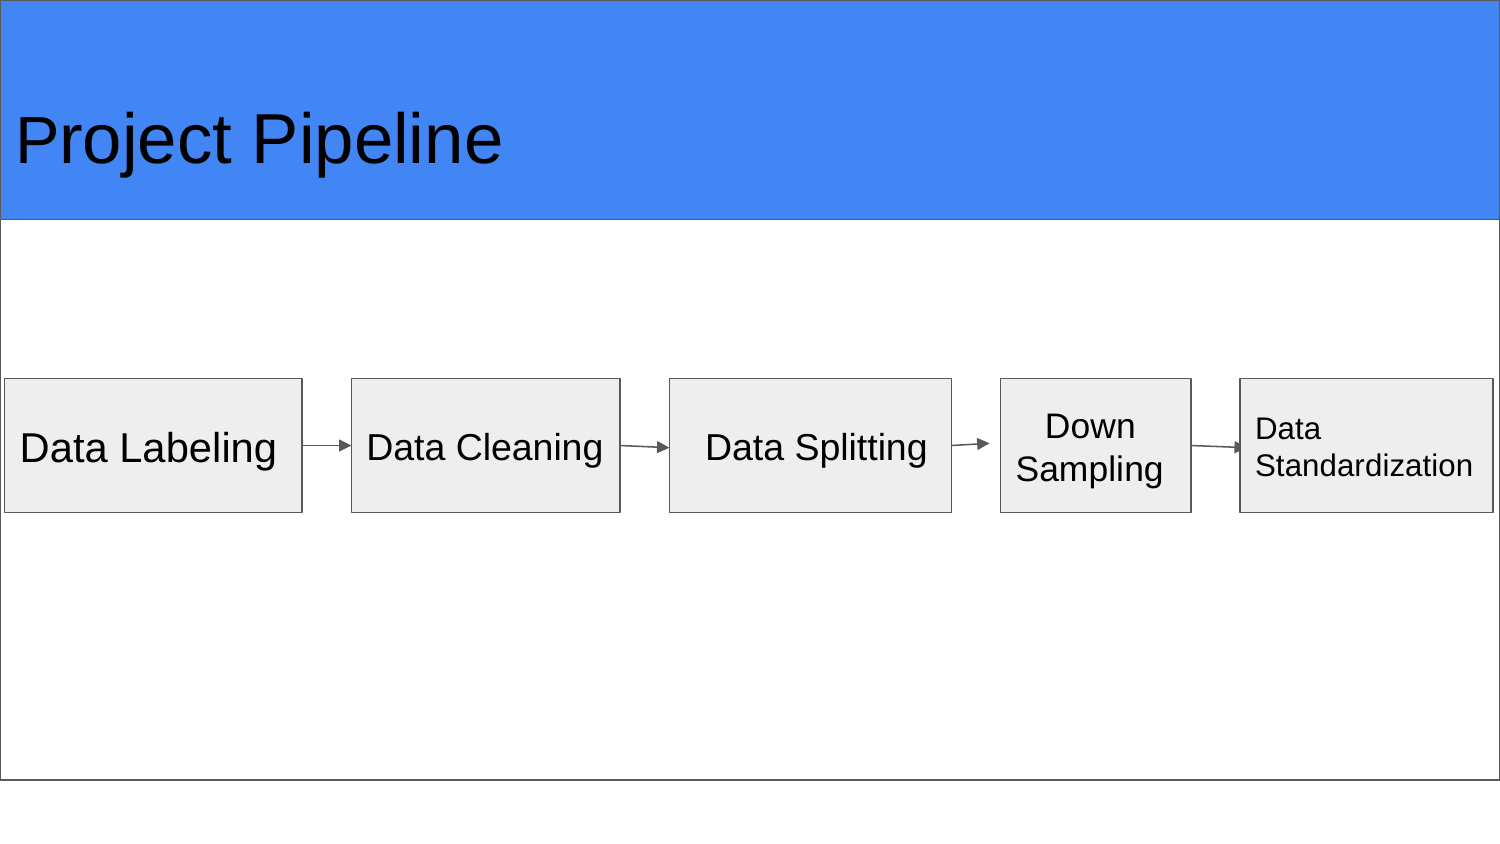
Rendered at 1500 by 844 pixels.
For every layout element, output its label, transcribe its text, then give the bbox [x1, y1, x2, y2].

text_box Data Standardization [1240, 378, 1494, 513]
text_box [0, 219, 1500, 780]
text_box Project Pipeline [0, 0, 1500, 219]
text_box Data Labeling [4, 378, 303, 513]
text_box Down Sampling [1000, 378, 1191, 513]
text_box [951, 442, 990, 446]
text_box Data Cleaning [351, 378, 621, 513]
text_box Data Splitting [669, 378, 952, 513]
